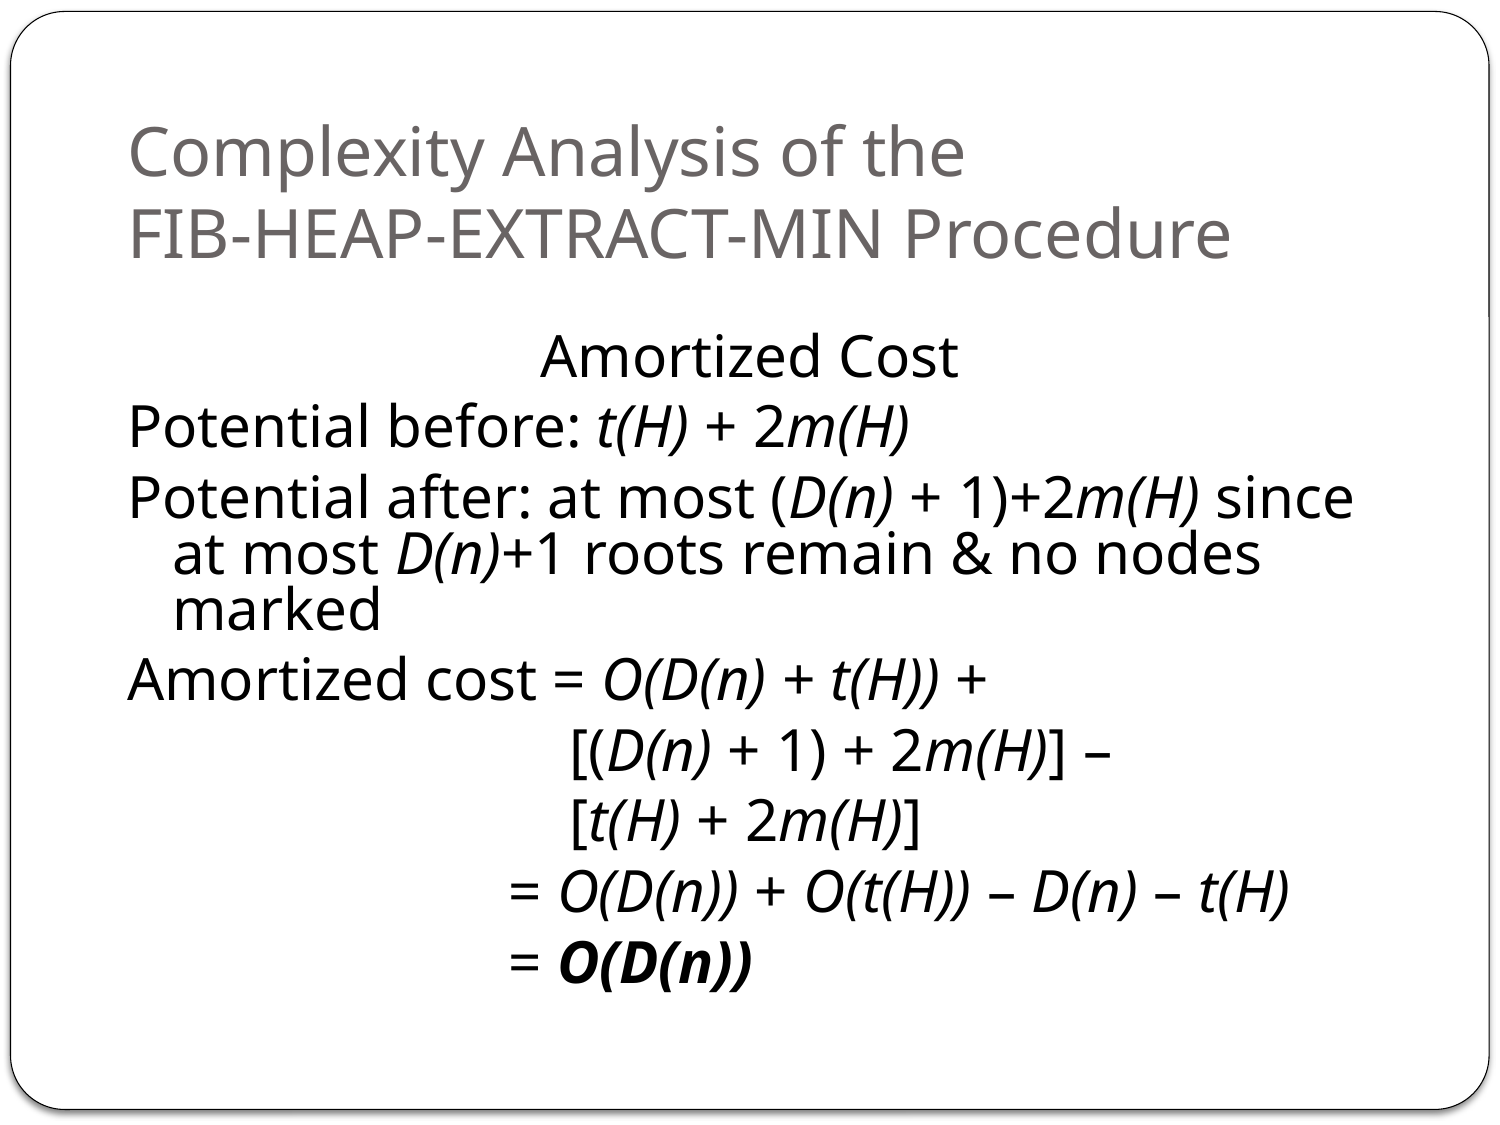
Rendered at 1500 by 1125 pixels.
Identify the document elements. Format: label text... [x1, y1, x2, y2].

list Amortized Cost Potential before: t(H) + 2m(H) Potential after: at most (D(n) + 1)+2m(H) since at most D(n)+1 roots remain & no nodes marked Amortized cost = O(D(n) + t(H)) + [(D(n) + 1) + 2m(H)] – [t(H) + 2m(H)] = O(D(n)) + O(t(H)) – D(n) – t(H) = O(D(n)) [112, 324, 1388, 1000]
title Complexity Analysis of the FIB-HEAP-EXTRACT-MIN Procedure [112, 99, 1388, 288]
